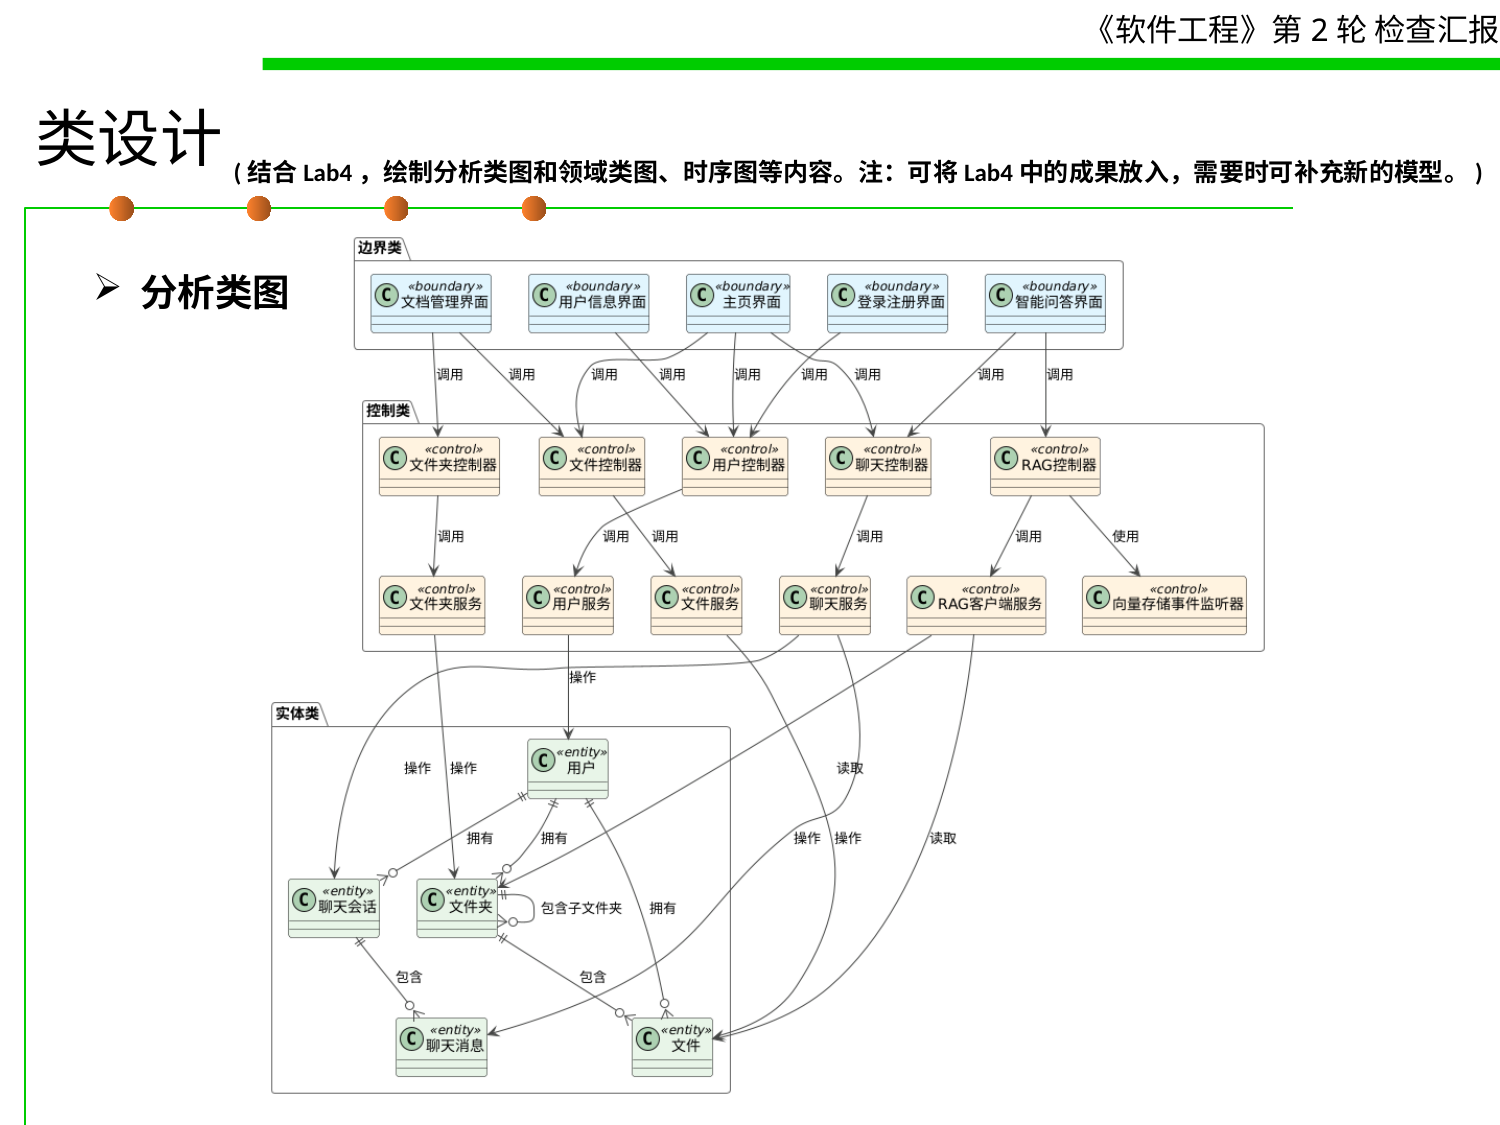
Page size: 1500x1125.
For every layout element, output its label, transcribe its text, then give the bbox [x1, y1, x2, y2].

picture [265, 231, 1270, 1100]
title 类设计 [20, 83, 1415, 190]
list (结合Lab4，绘制分析类图和领域类图、时序图等内容。注：可将Lab4中的成果放入，需要时可补充新的模型。) [218, 149, 1500, 197]
text_box 分析类图 [78, 262, 260, 322]
